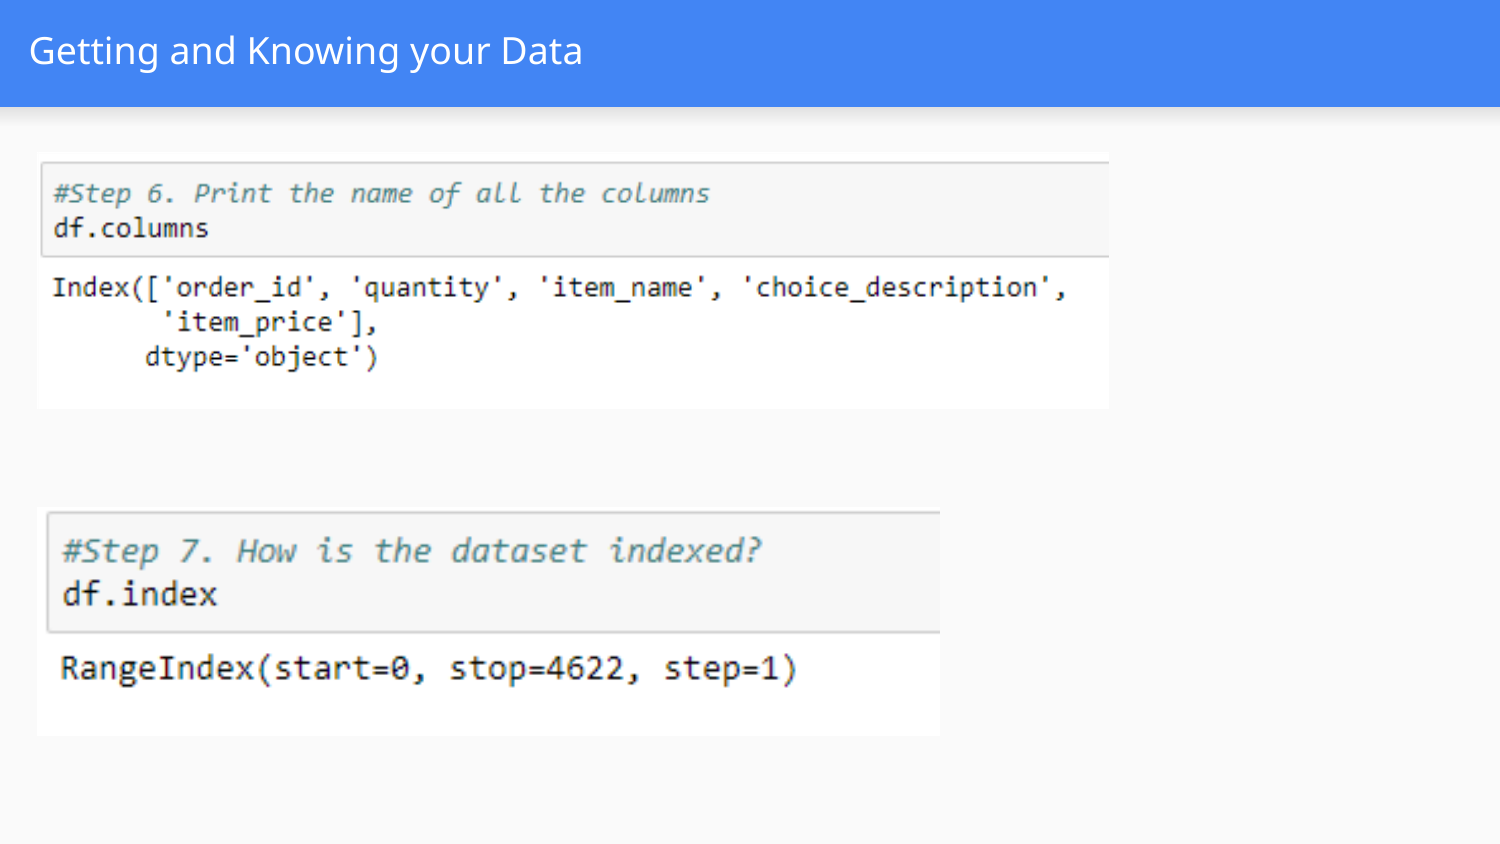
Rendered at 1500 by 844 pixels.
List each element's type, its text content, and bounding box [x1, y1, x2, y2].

picture [37, 507, 940, 736]
title Getting and Knowing your Data [13, 0, 1462, 99]
picture [37, 152, 1109, 409]
